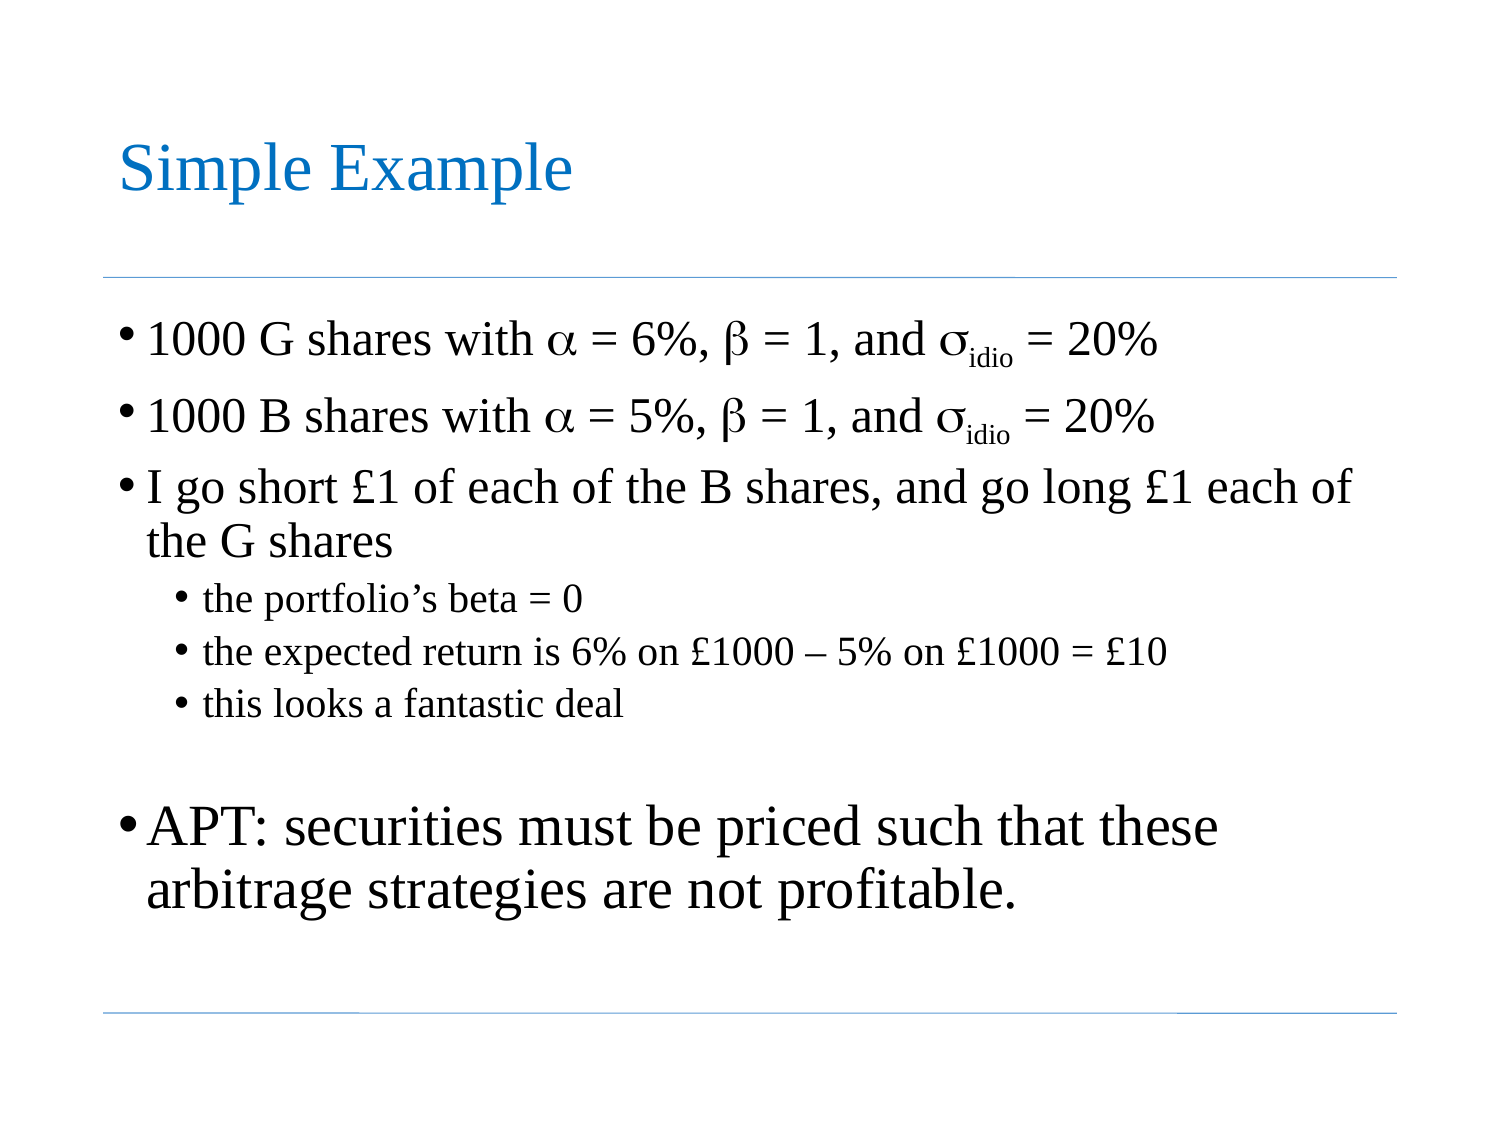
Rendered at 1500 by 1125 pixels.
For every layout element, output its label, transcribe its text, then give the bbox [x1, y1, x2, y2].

title Simple Example [103, 59, 1397, 278]
list 1000 G shares with a = 6%, b = 1, and sidio = 20% 1000 B shares with a = 5%, b = 1, and sidio = 20% I go short £1 of each of the B shares, and go long £1 each of the G shares the portfolio’s beta = 0 the expected return is 6% on £1000 – 5% on £1000 = £10 this looks a fantastic deal APT: securities must be priced such that these arbitrage strategies are not profitable. [103, 298, 1397, 1013]
